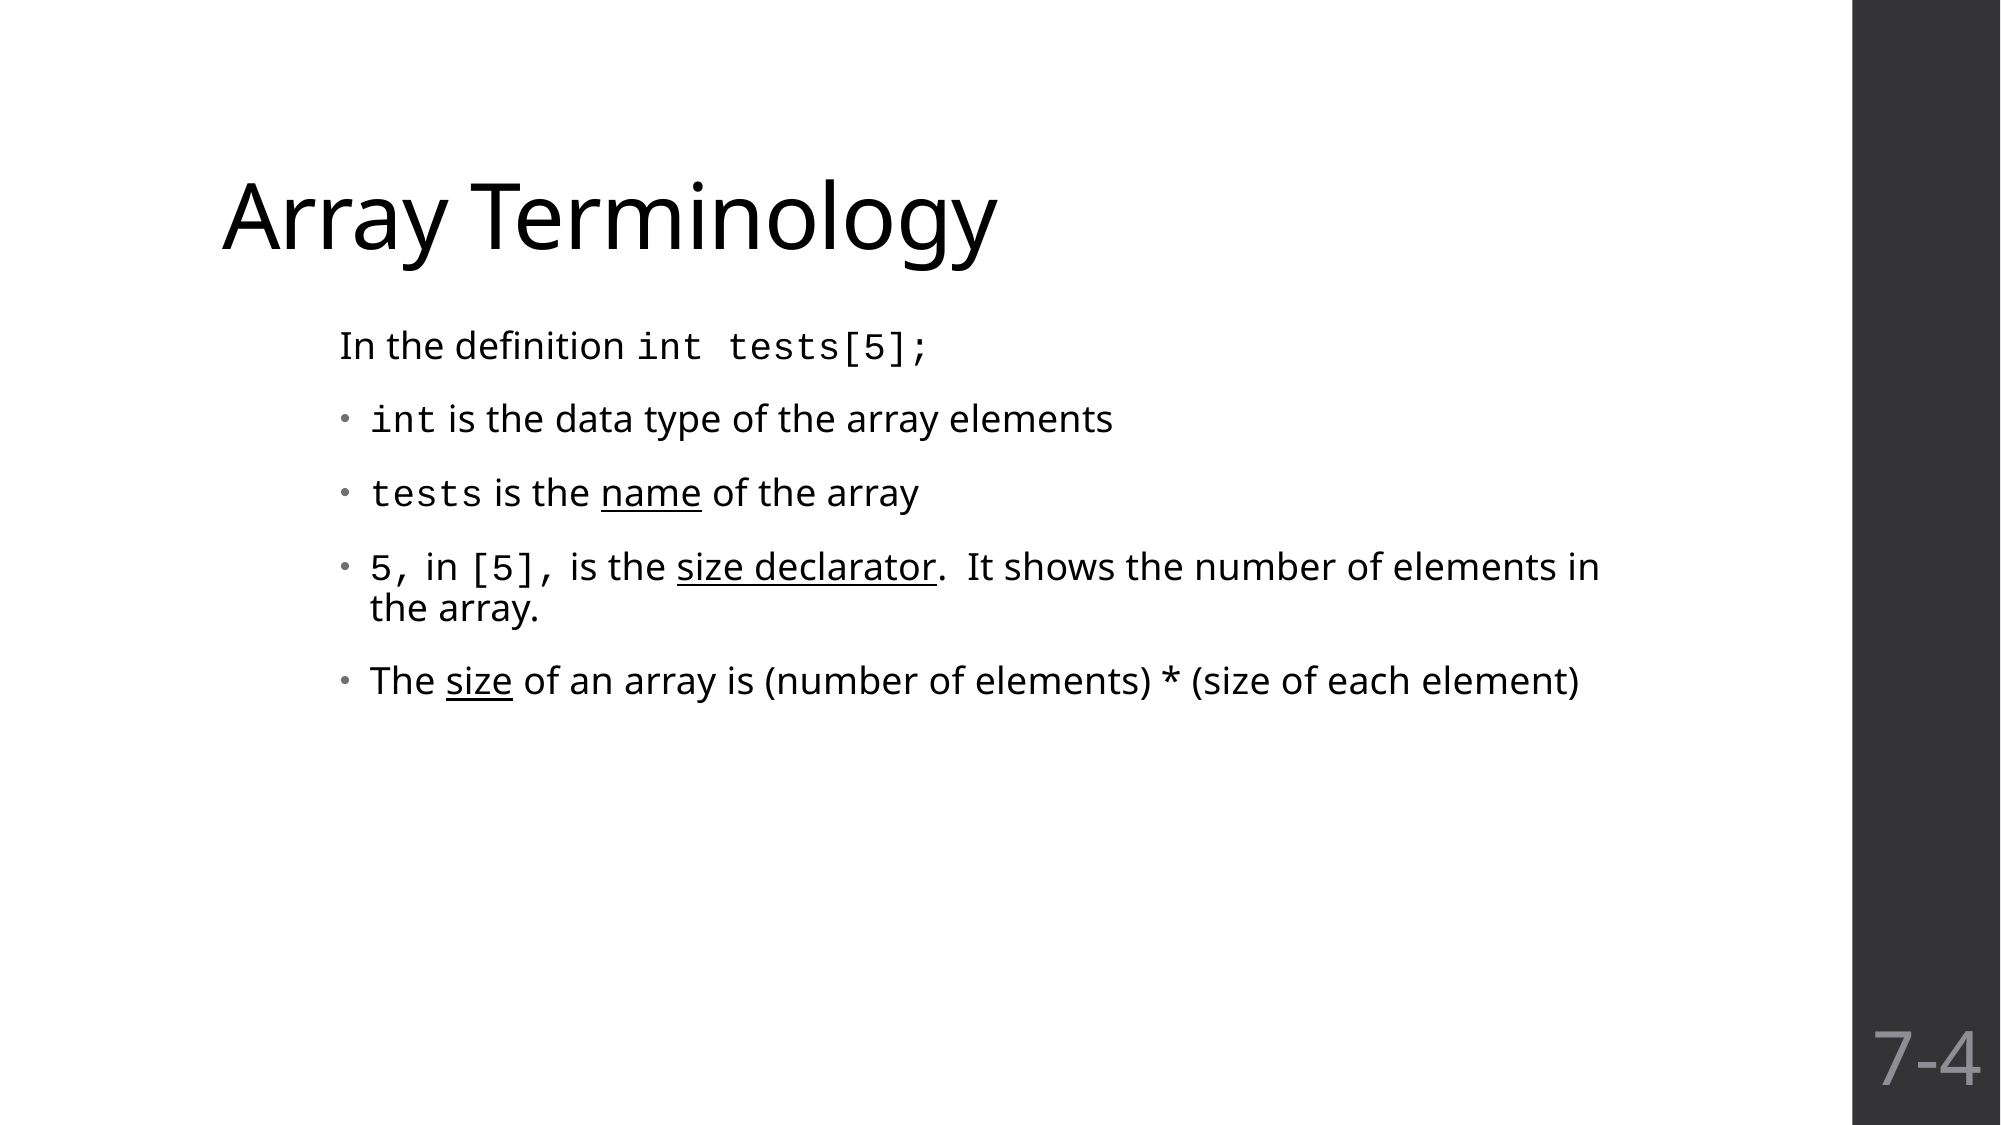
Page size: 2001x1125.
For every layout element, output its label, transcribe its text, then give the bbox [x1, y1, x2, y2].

slide_number 7-4 [1852, 1012, 2000, 1110]
title Array Terminology [206, 60, 1797, 278]
list In the definition int tests[5]; int is the data type of the array elements tests is the name of the array 5, in [5], is the size declarator. It shows the number of elements in the array. The size of an array is (number of elements) * (size of each element) [324, 319, 1675, 934]
